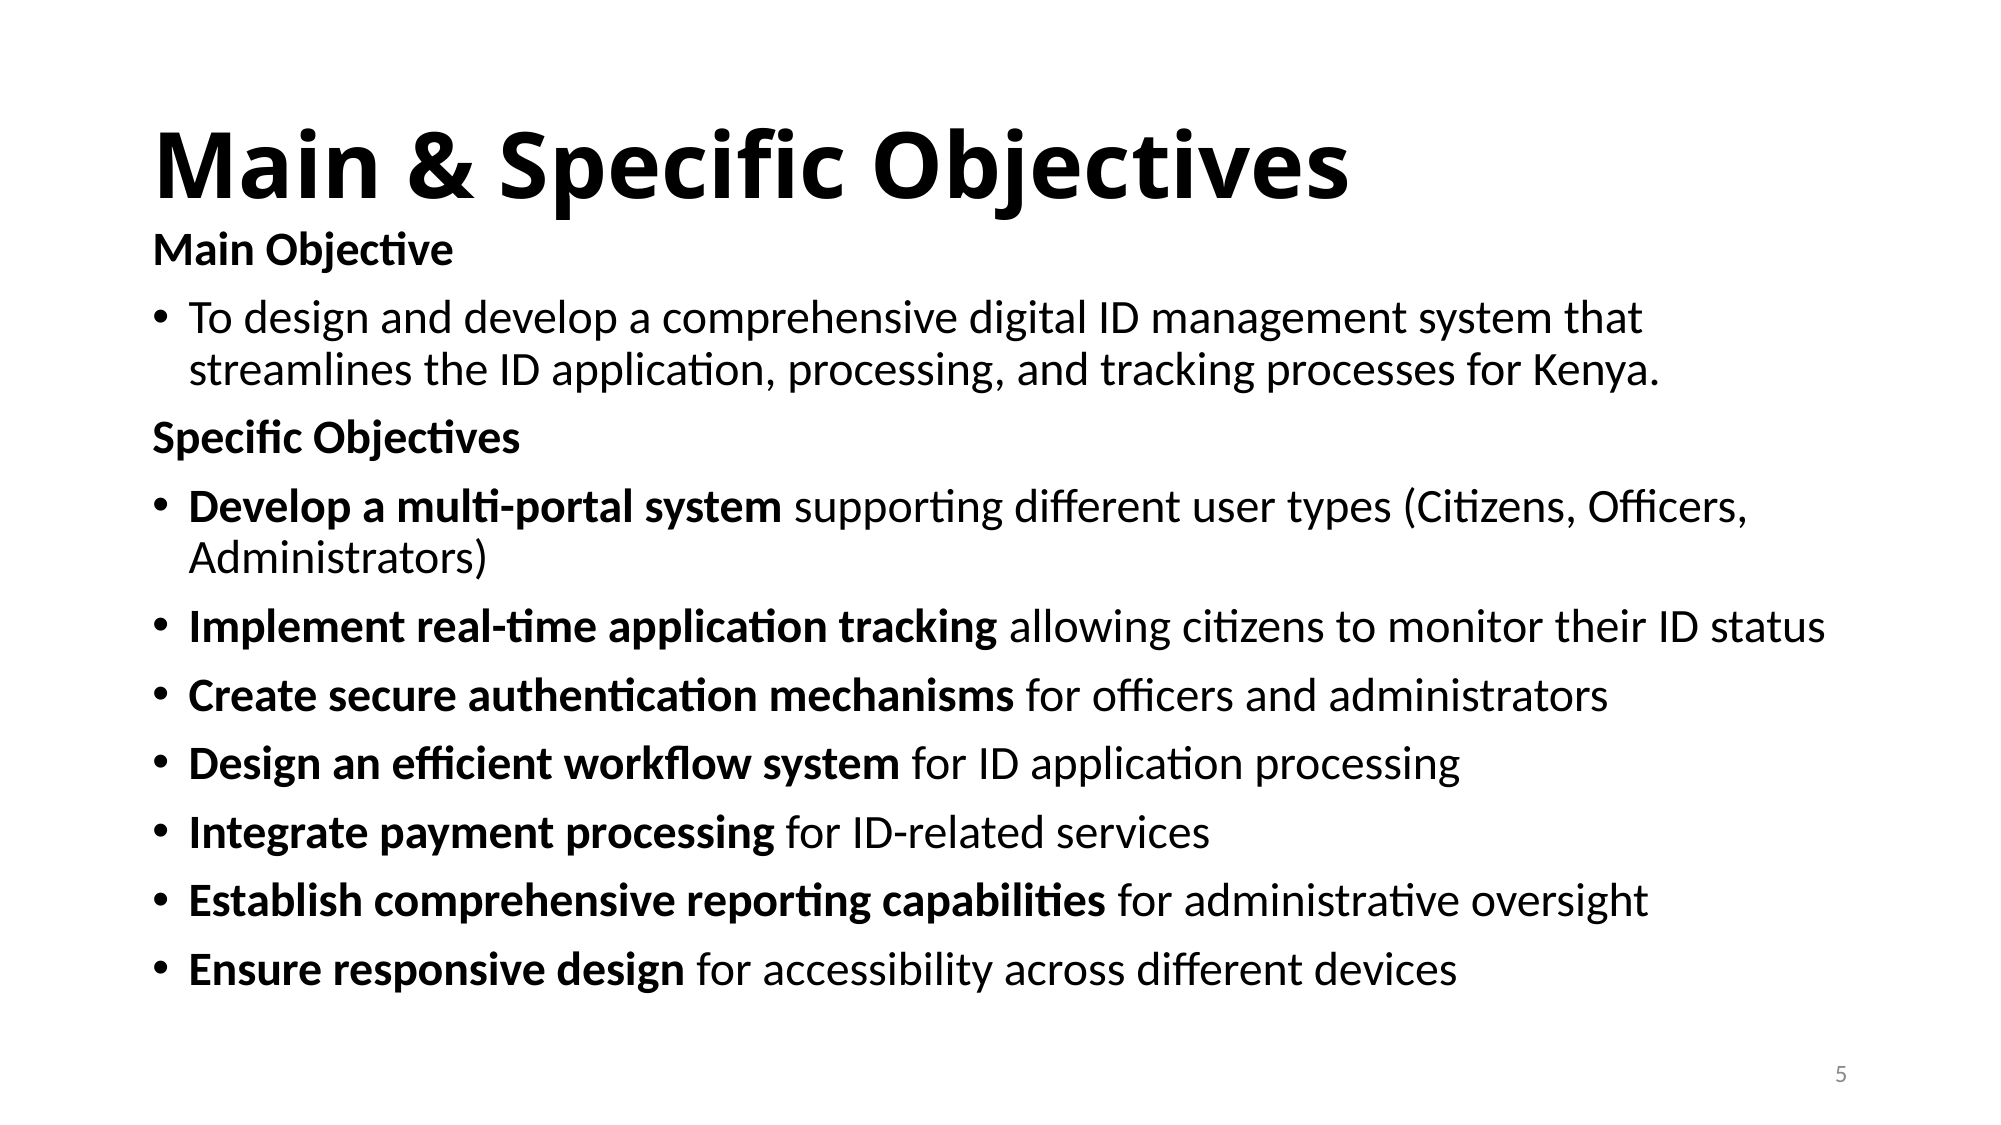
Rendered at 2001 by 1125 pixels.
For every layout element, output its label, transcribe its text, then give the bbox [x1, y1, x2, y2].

list Main Objective To design and develop a comprehensive digital ID management system that streamlines the ID application, processing, and tracking processes for Kenya. Specific Objectives Develop a multi-portal system supporting different user types (Citizens, Officers, Administrators) Implement real-time application tracking allowing citizens to monitor their ID status Create secure authentication mechanisms for officers and administrators Design an efficient workflow system for ID application processing Integrate payment processing for ID-related services Establish comprehensive reporting capabilities for administrative oversight Ensure responsive design for accessibility across different devices [137, 216, 1863, 1014]
slide_number 5 [1412, 1042, 1863, 1103]
title Main & Specific Objectives [137, 59, 1863, 216]
